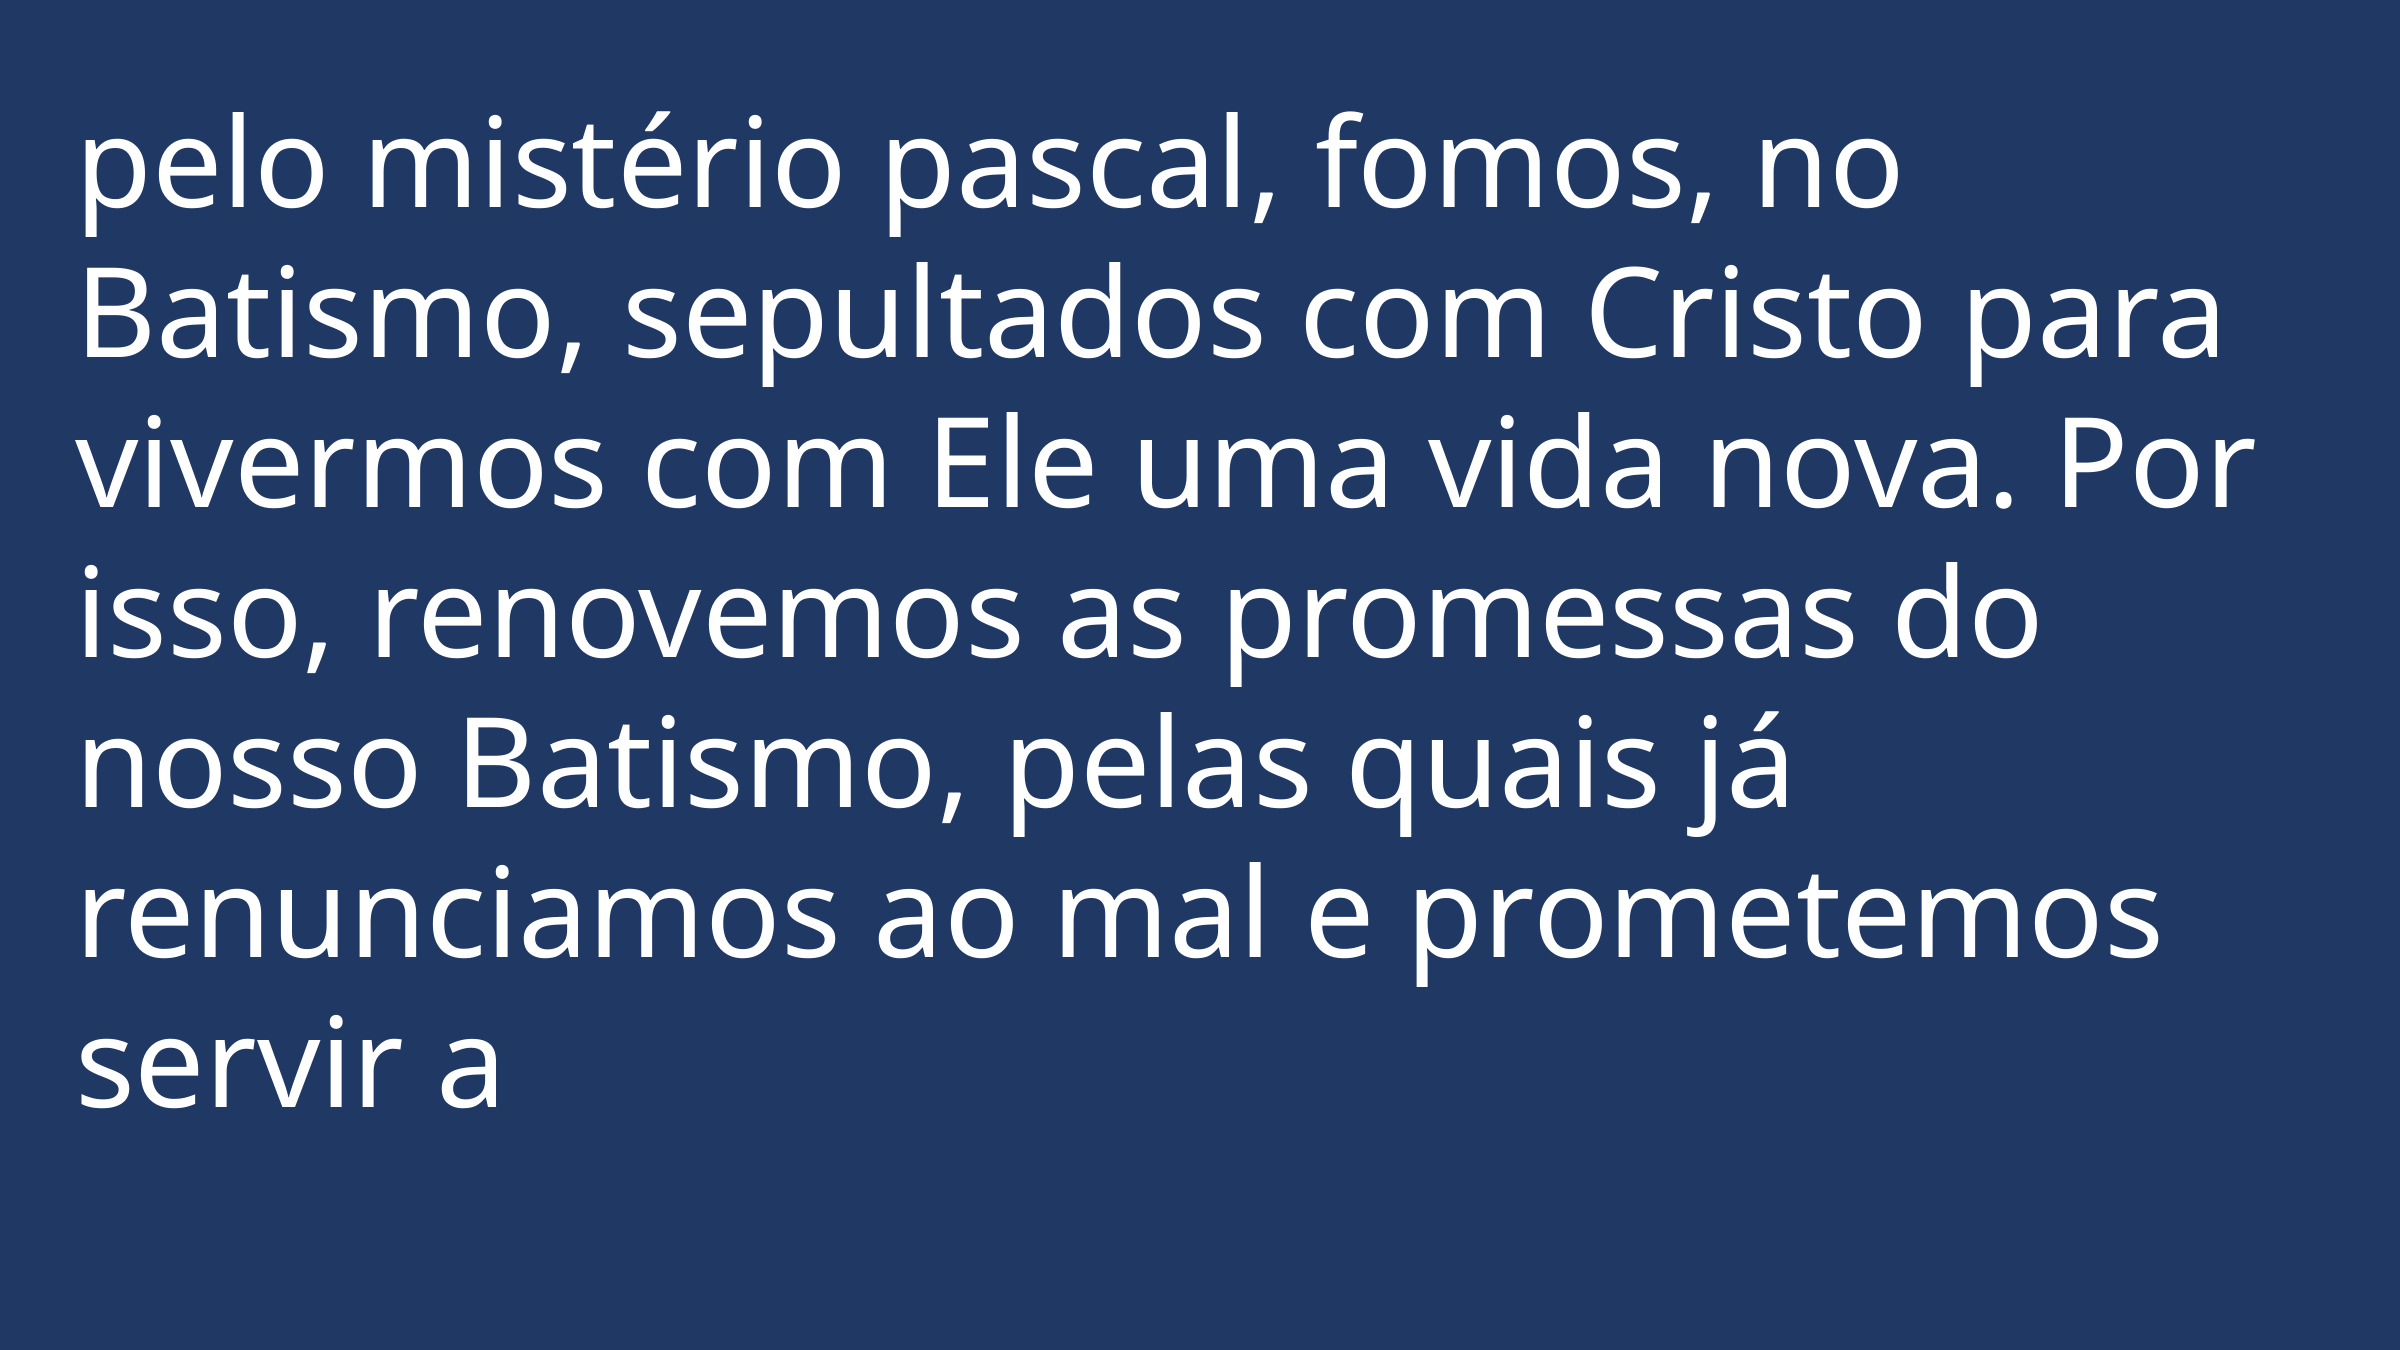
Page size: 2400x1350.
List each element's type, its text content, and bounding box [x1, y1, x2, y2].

text_box pelo mistério pascal, fomos, no Batismo, sepultados com Cristo para vivermos com Ele uma vida nova. Por isso, renovemos as promessas do nosso Batismo, pelas quais já renunciamos ao mal e prometemos servir a [74, 74, 2325, 1140]
